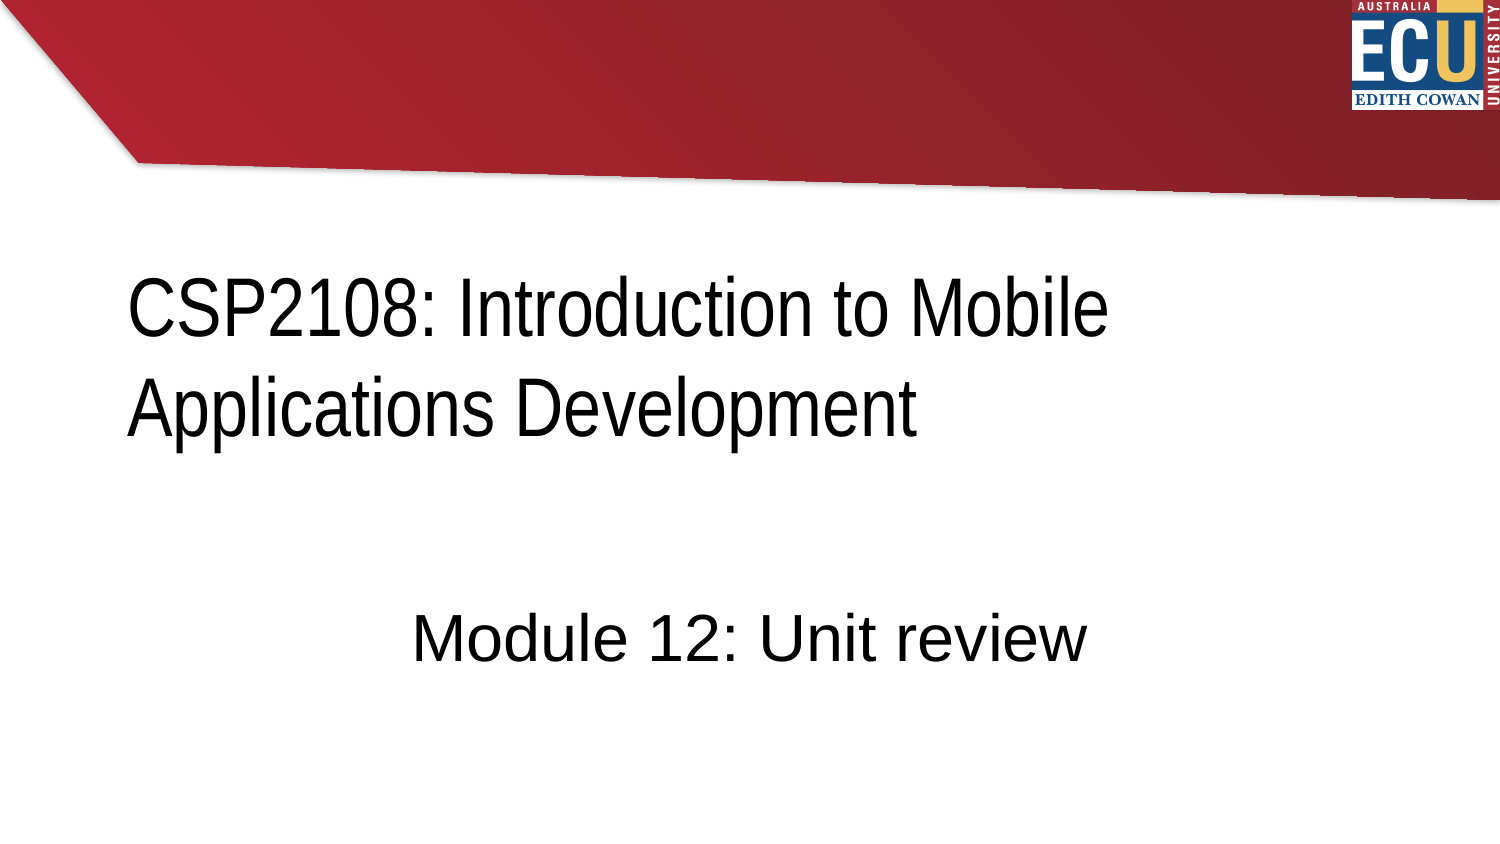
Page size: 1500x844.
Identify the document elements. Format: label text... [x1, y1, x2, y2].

picture [1352, 0, 1500, 110]
subtitle Module 12: Unit review [225, 587, 1275, 694]
title CSP2108: Introduction to Mobile Applications Development [112, 262, 1388, 443]
